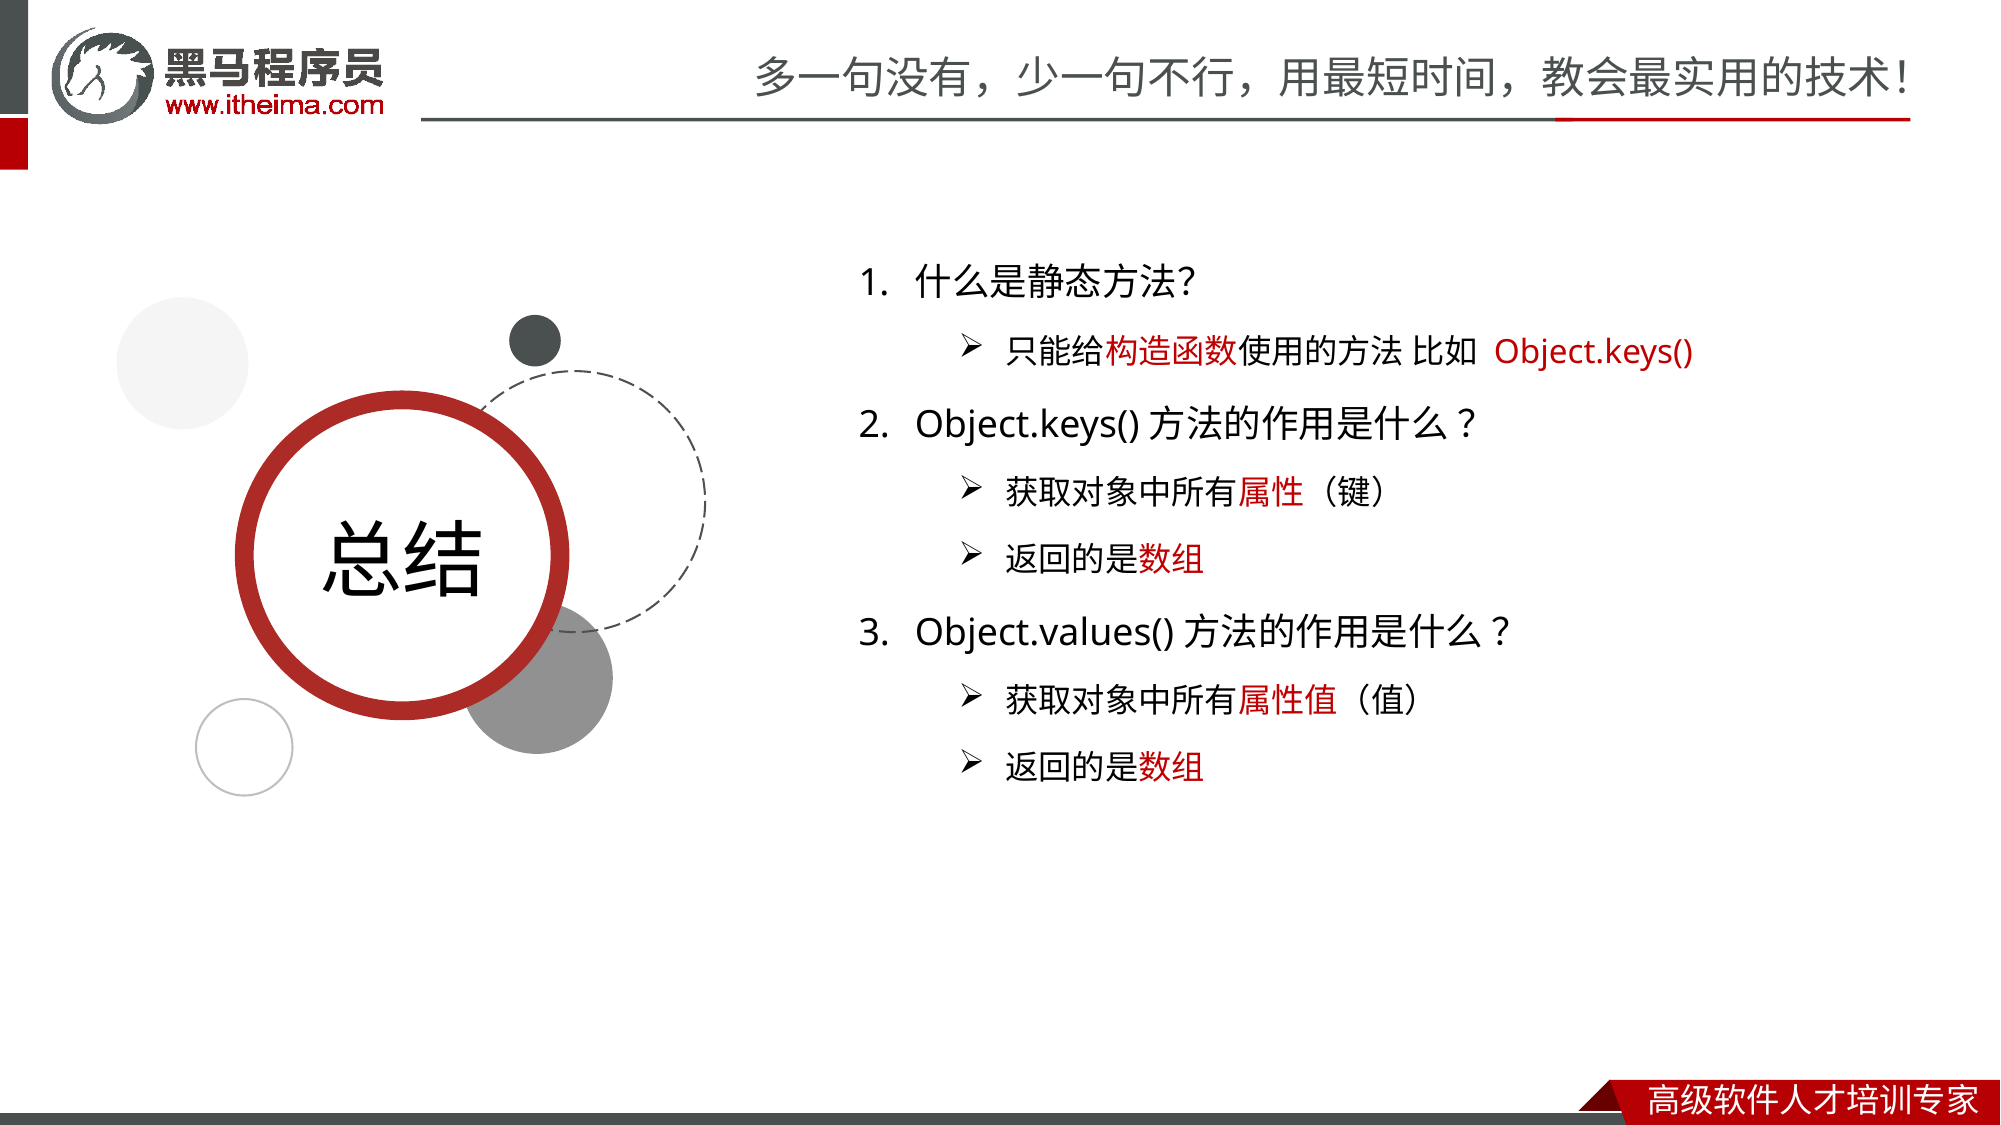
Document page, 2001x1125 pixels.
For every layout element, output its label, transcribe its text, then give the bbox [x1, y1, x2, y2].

list 什么是静态方法？ 只能给构造函数使用的方法 比如 Object.keys() Object.keys()方法的作用是什么 ？ 获取对象中所有属性（键） 返回的是数组 Object.values()方法的作用是什么 ？ 获取对象中所有属性值（值） 返回的是数组 [843, 196, 1789, 970]
picture [50, 26, 384, 125]
